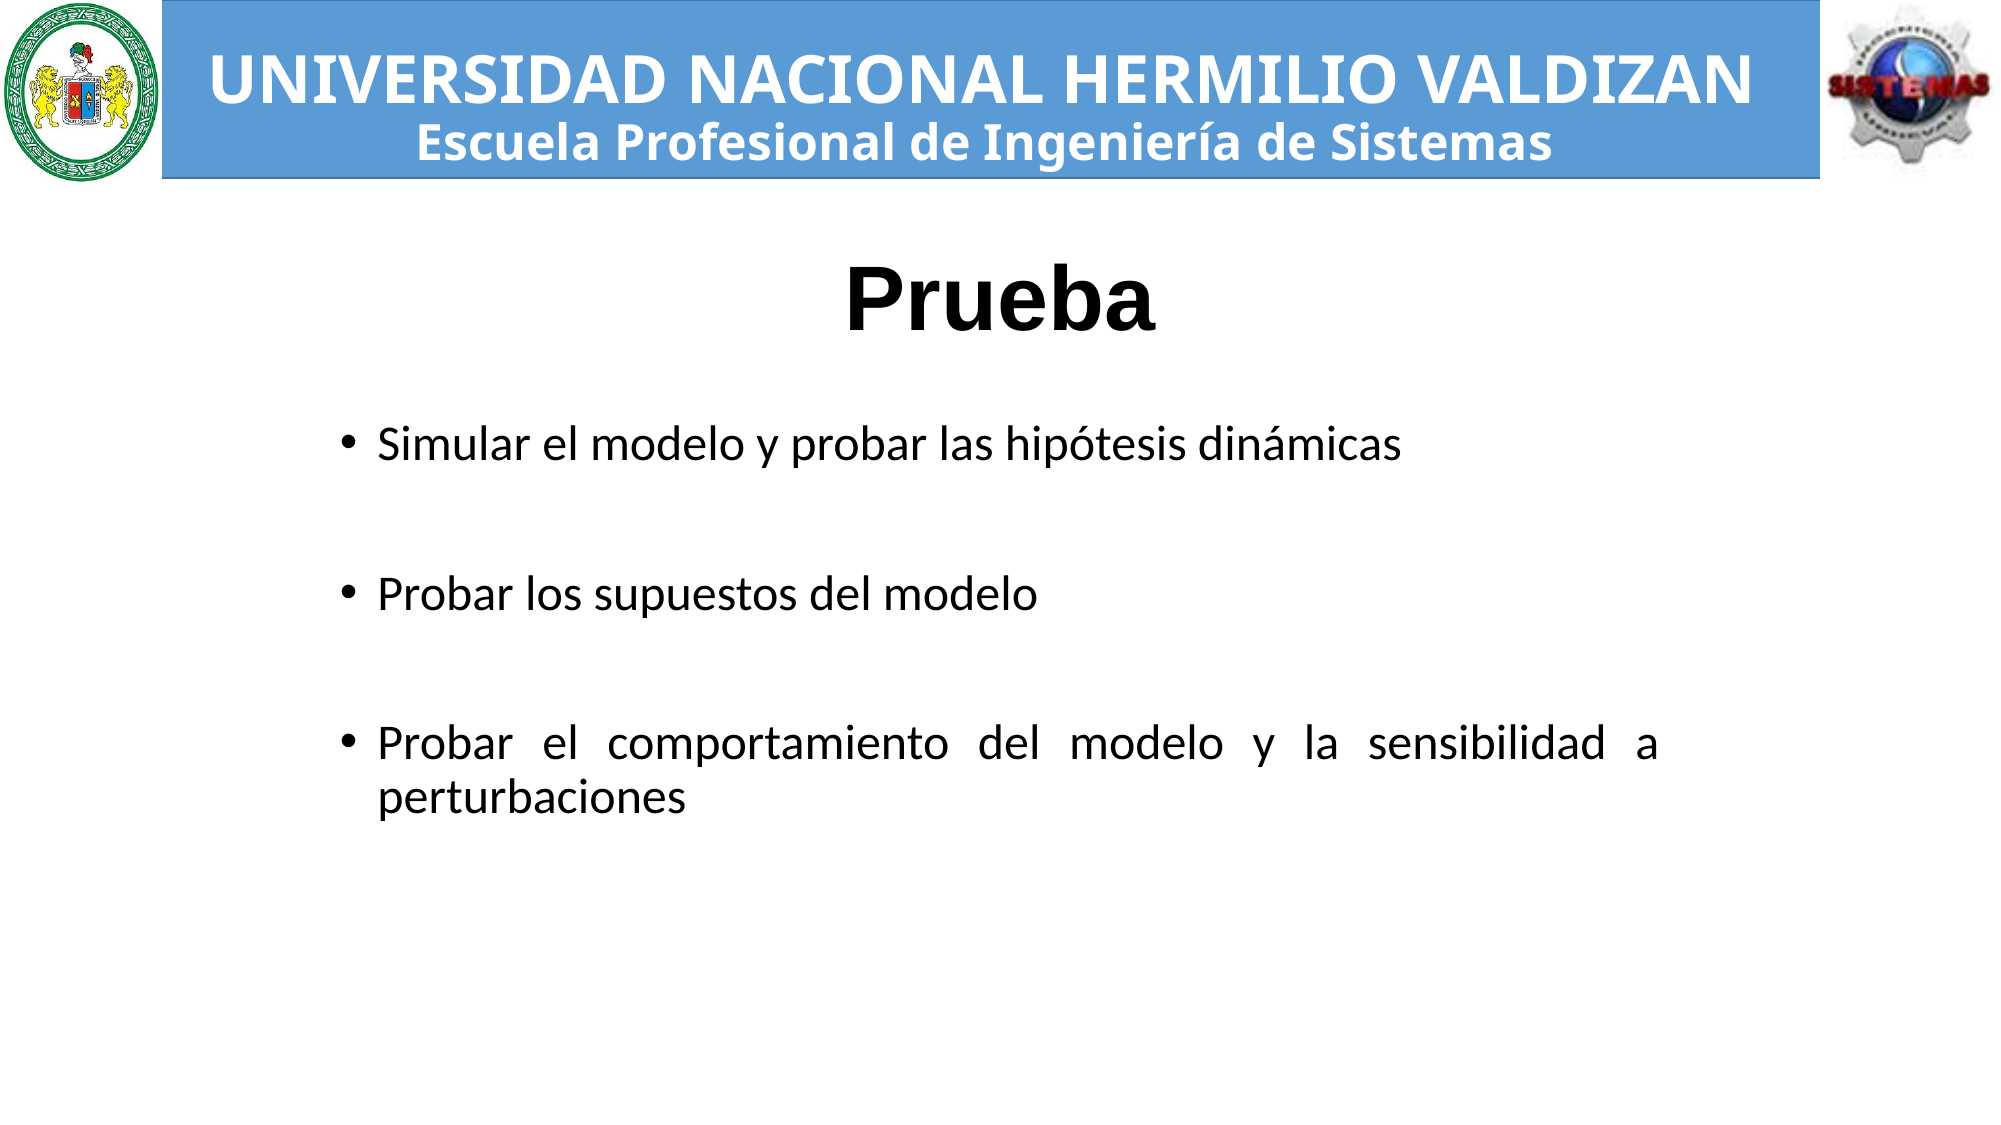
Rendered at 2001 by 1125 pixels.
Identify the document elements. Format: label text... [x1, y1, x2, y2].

list Simular el modelo y probar las hipótesis dinámicas Probar los supuestos del modelo Probar el comportamiento del modelo y la sensibilidad a perturbaciones [324, 409, 1675, 1085]
title Prueba [137, 192, 1863, 410]
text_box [0, 0, 2000, 185]
